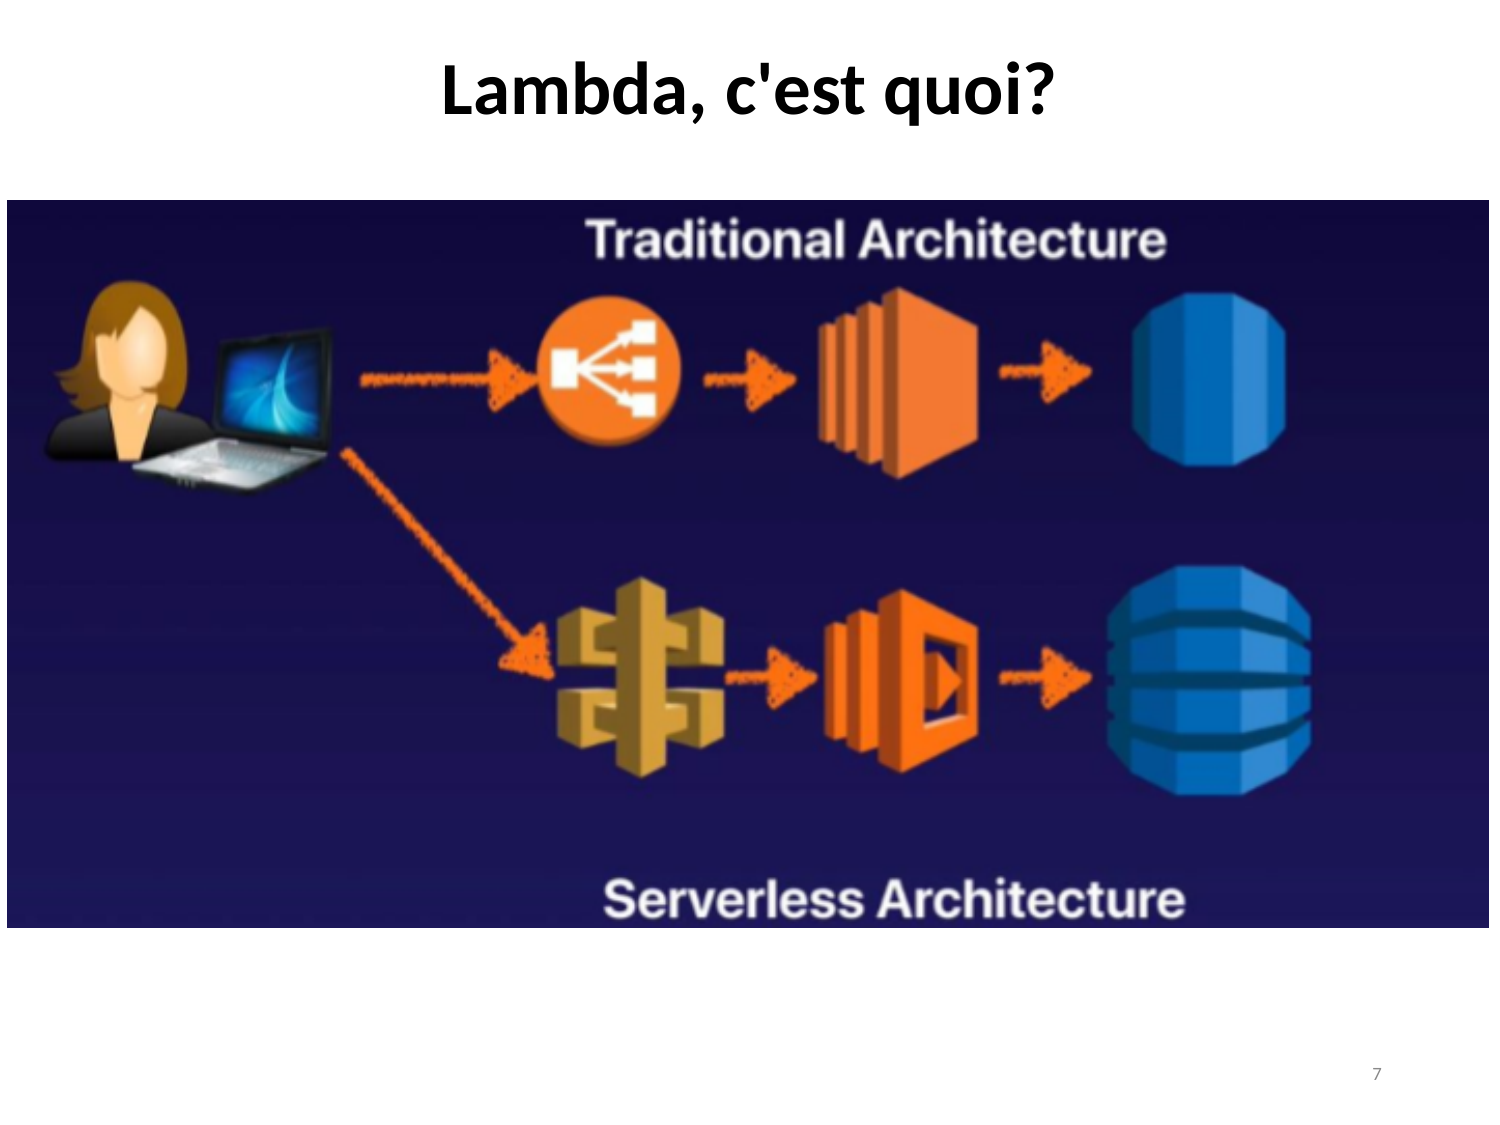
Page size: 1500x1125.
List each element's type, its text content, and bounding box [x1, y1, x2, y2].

text_box 7 [1059, 1042, 1397, 1103]
picture [6, 199, 1489, 928]
text_box Lambda, c'est quoi? [103, 33, 1397, 149]
